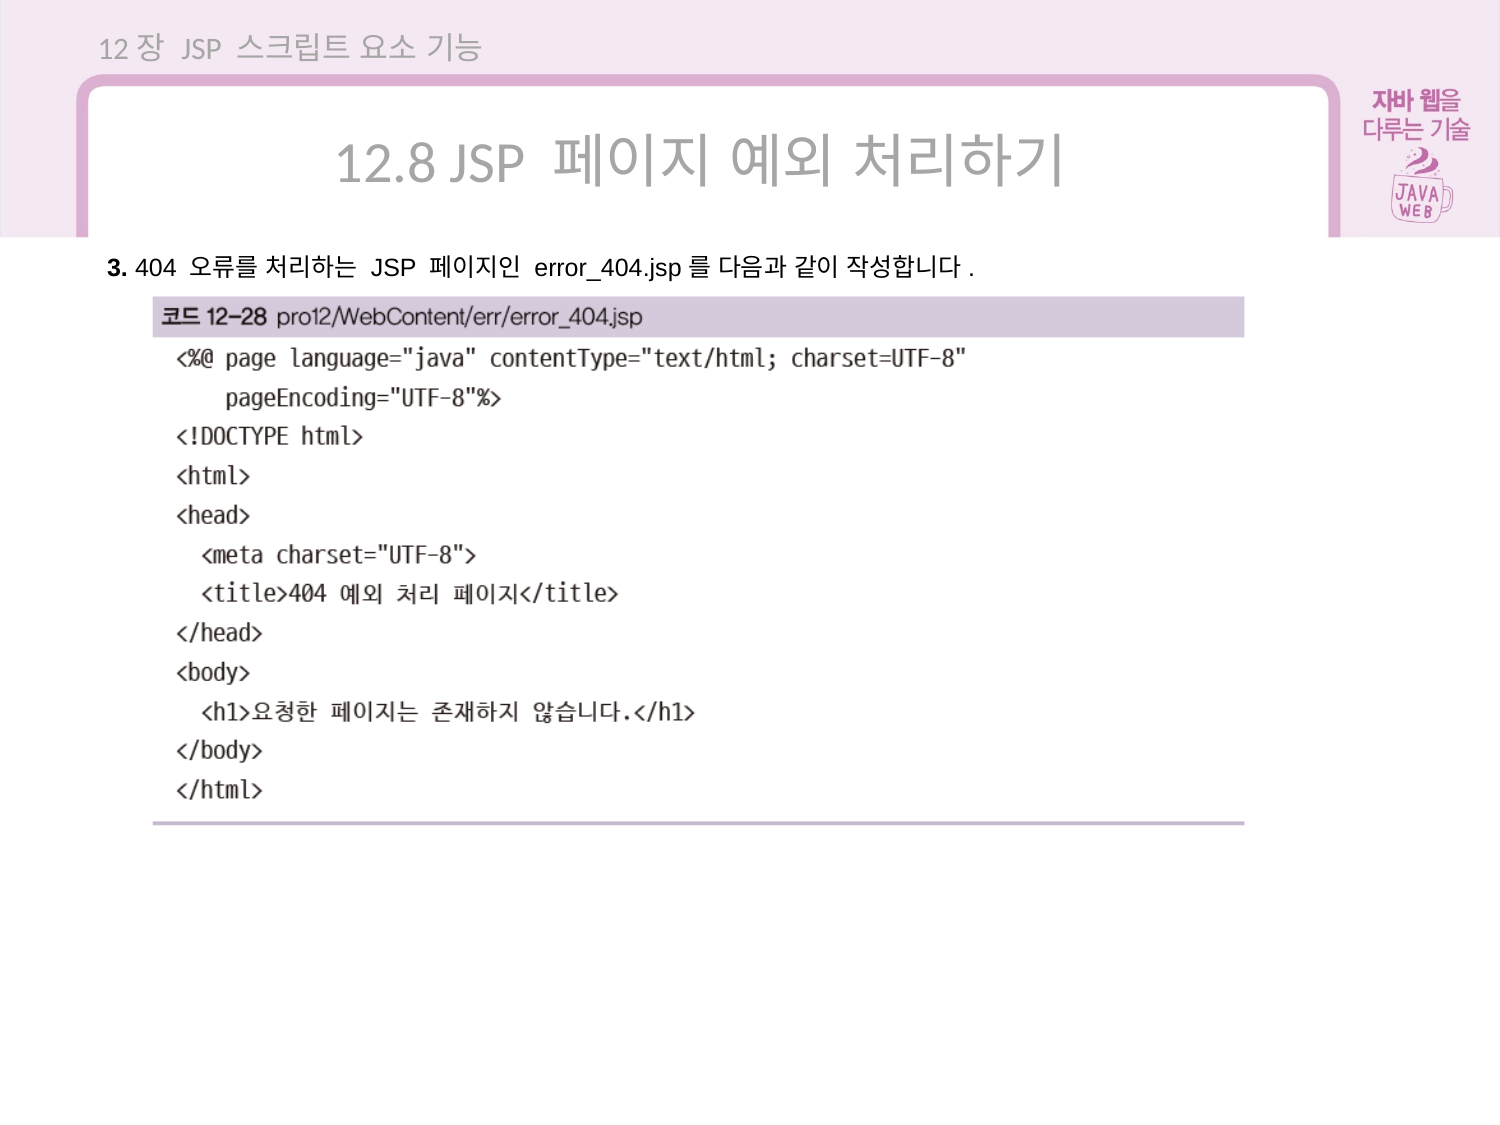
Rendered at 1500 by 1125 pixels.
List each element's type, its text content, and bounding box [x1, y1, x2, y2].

picture [0, 0, 1500, 1125]
text_box 12.8 JSP 페이지 예외 처리하기 [174, 117, 1225, 202]
text_box 12장 JSP 스크립트 요소 기능 [82, 0, 1133, 74]
text_box 3. 404 오류를 처리하는 JSP 페이지인 error_404.jsp를 다음과 같이 작성합니다. [92, 243, 1308, 289]
